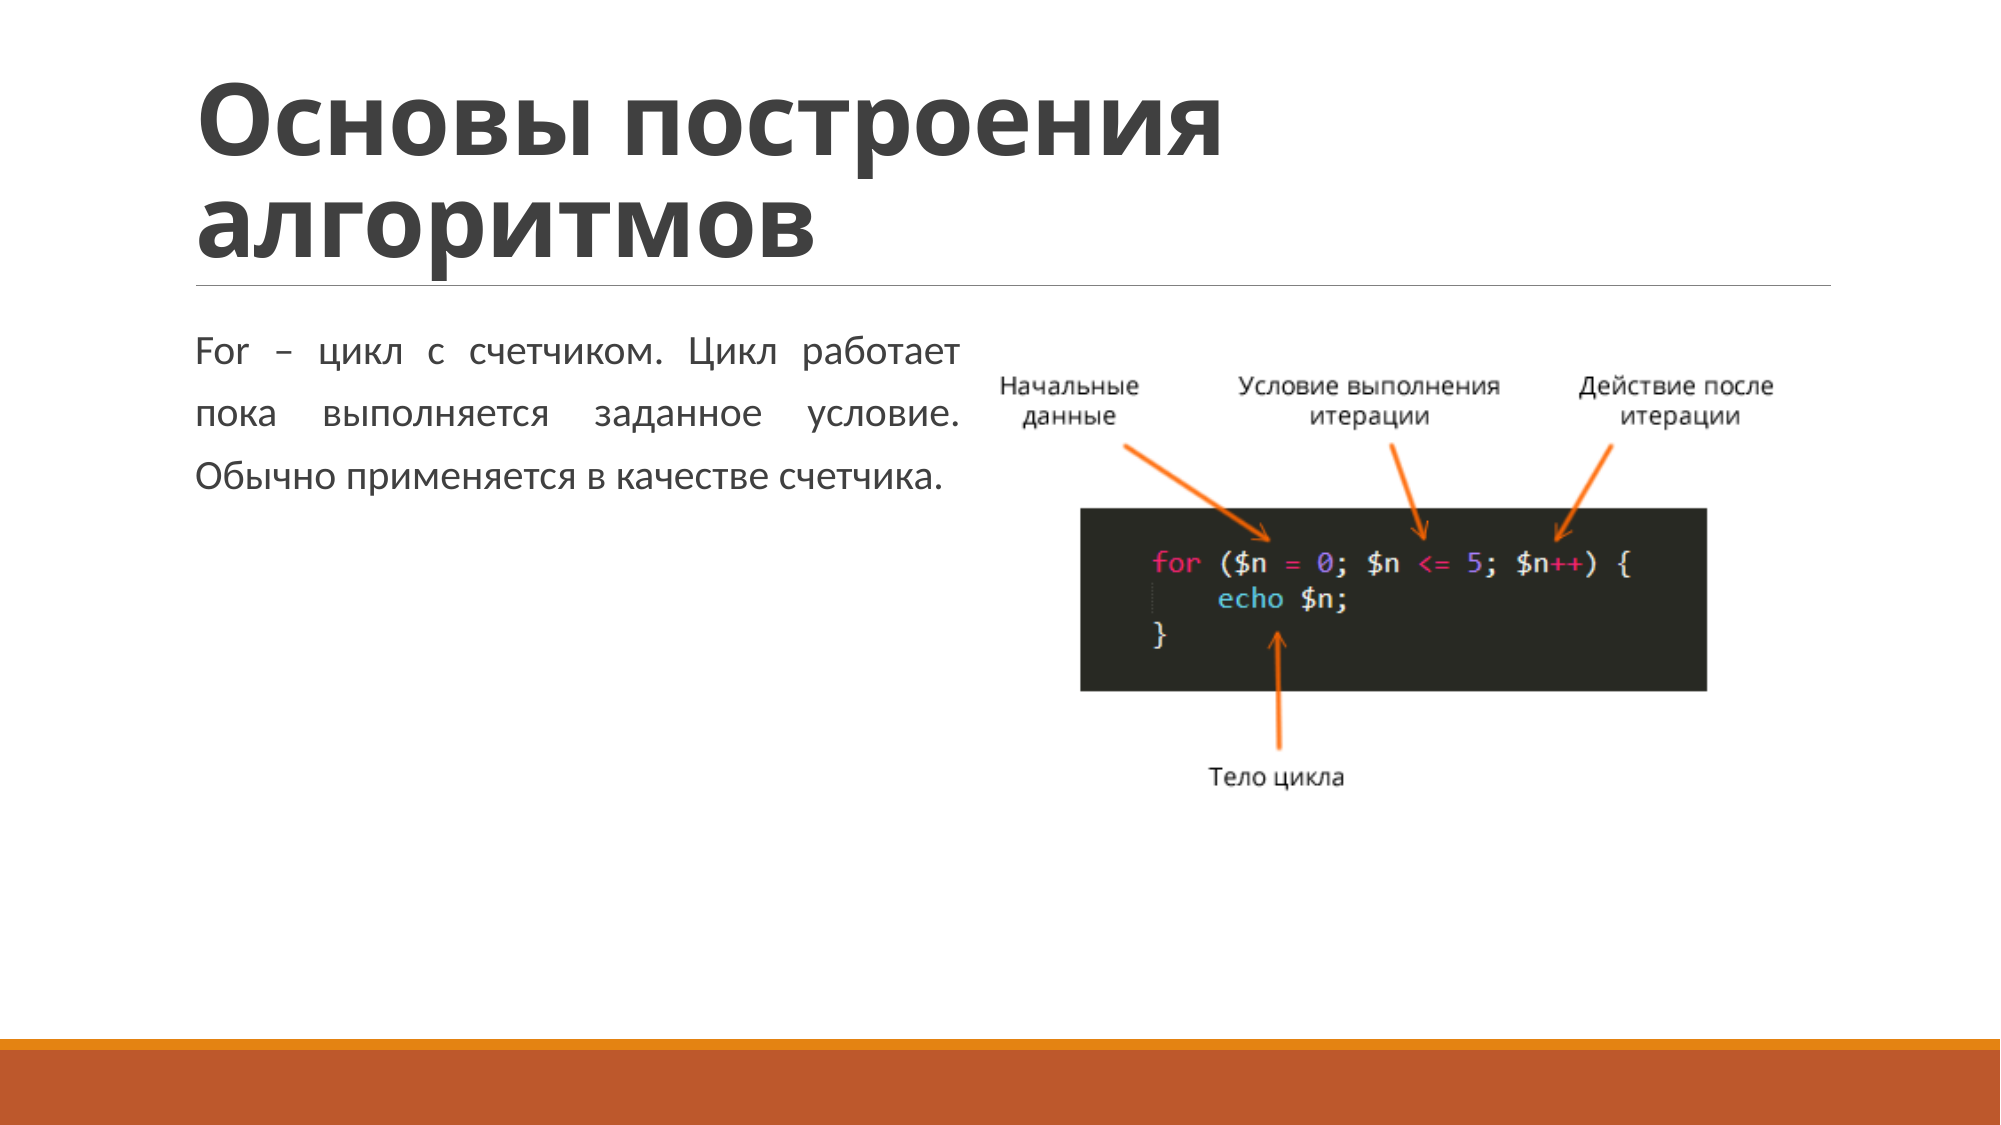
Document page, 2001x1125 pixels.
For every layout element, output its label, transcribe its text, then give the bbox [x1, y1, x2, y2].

list For – цикл с счетчиком. Цикл работает пока выполняется заданное условие. Обычно применяется в качестве счетчика. [180, 302, 961, 963]
title Основы построения алгоритмов [180, 47, 1830, 285]
picture [960, 344, 1831, 825]
